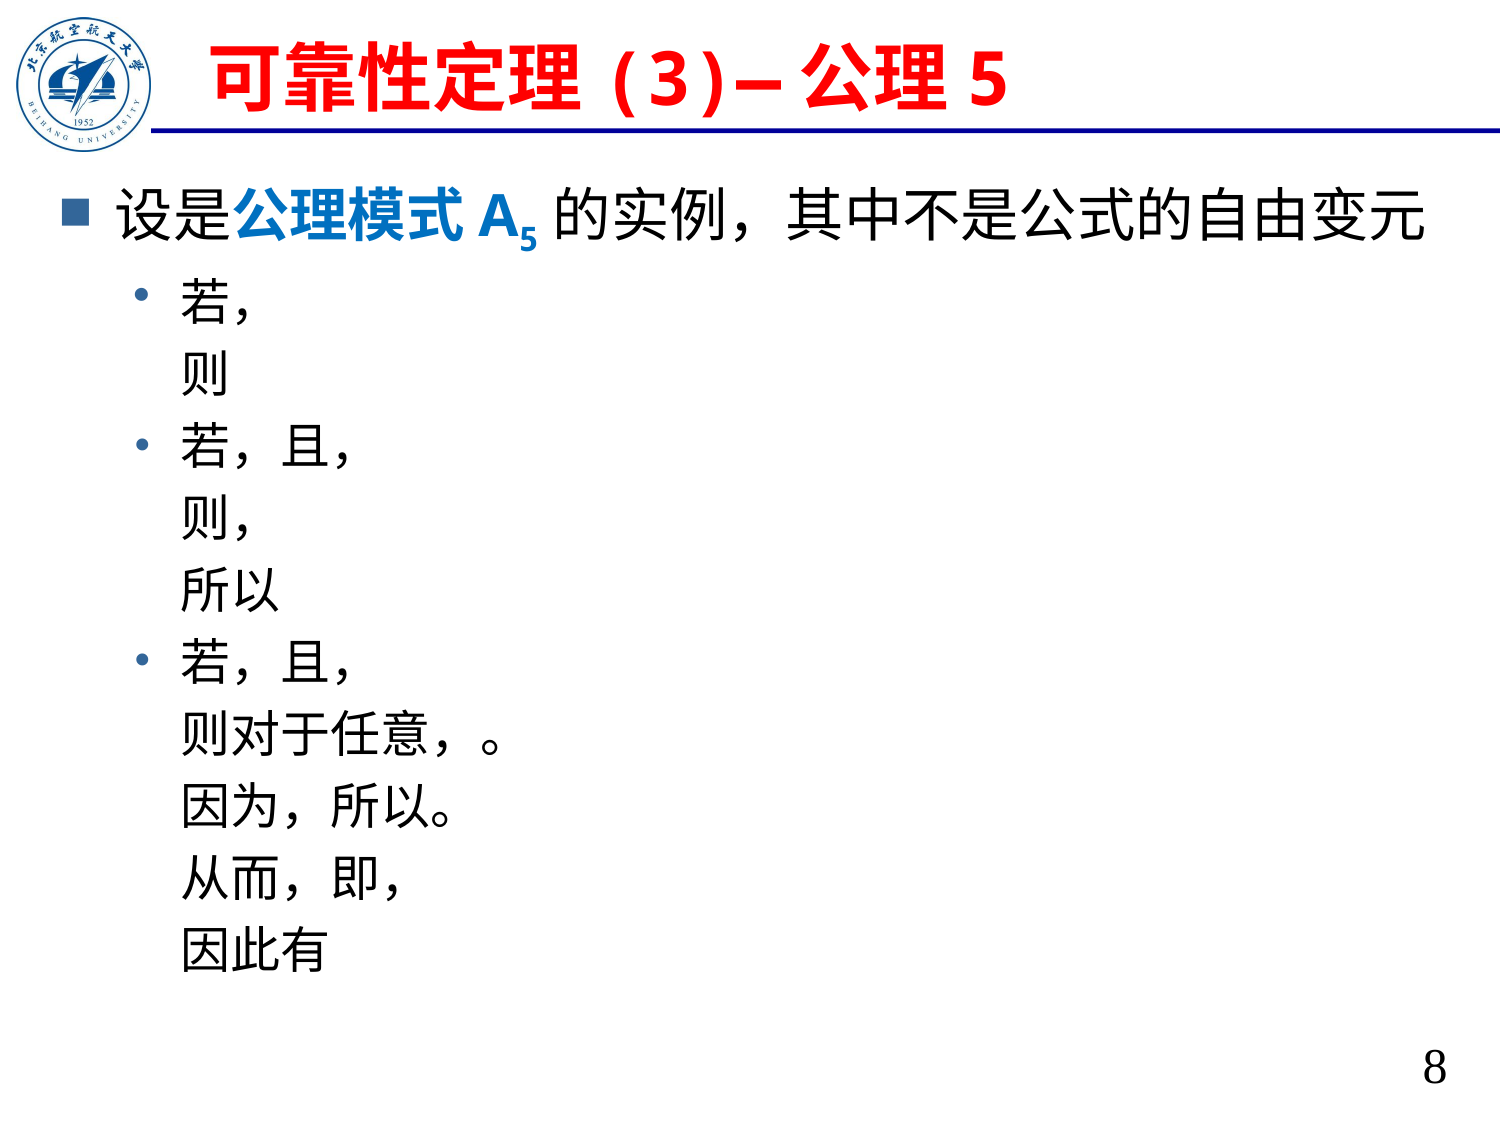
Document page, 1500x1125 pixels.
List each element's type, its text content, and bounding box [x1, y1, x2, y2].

title 可靠性定理(3)—公理5 [192, 32, 1415, 120]
picture [16, 17, 151, 152]
